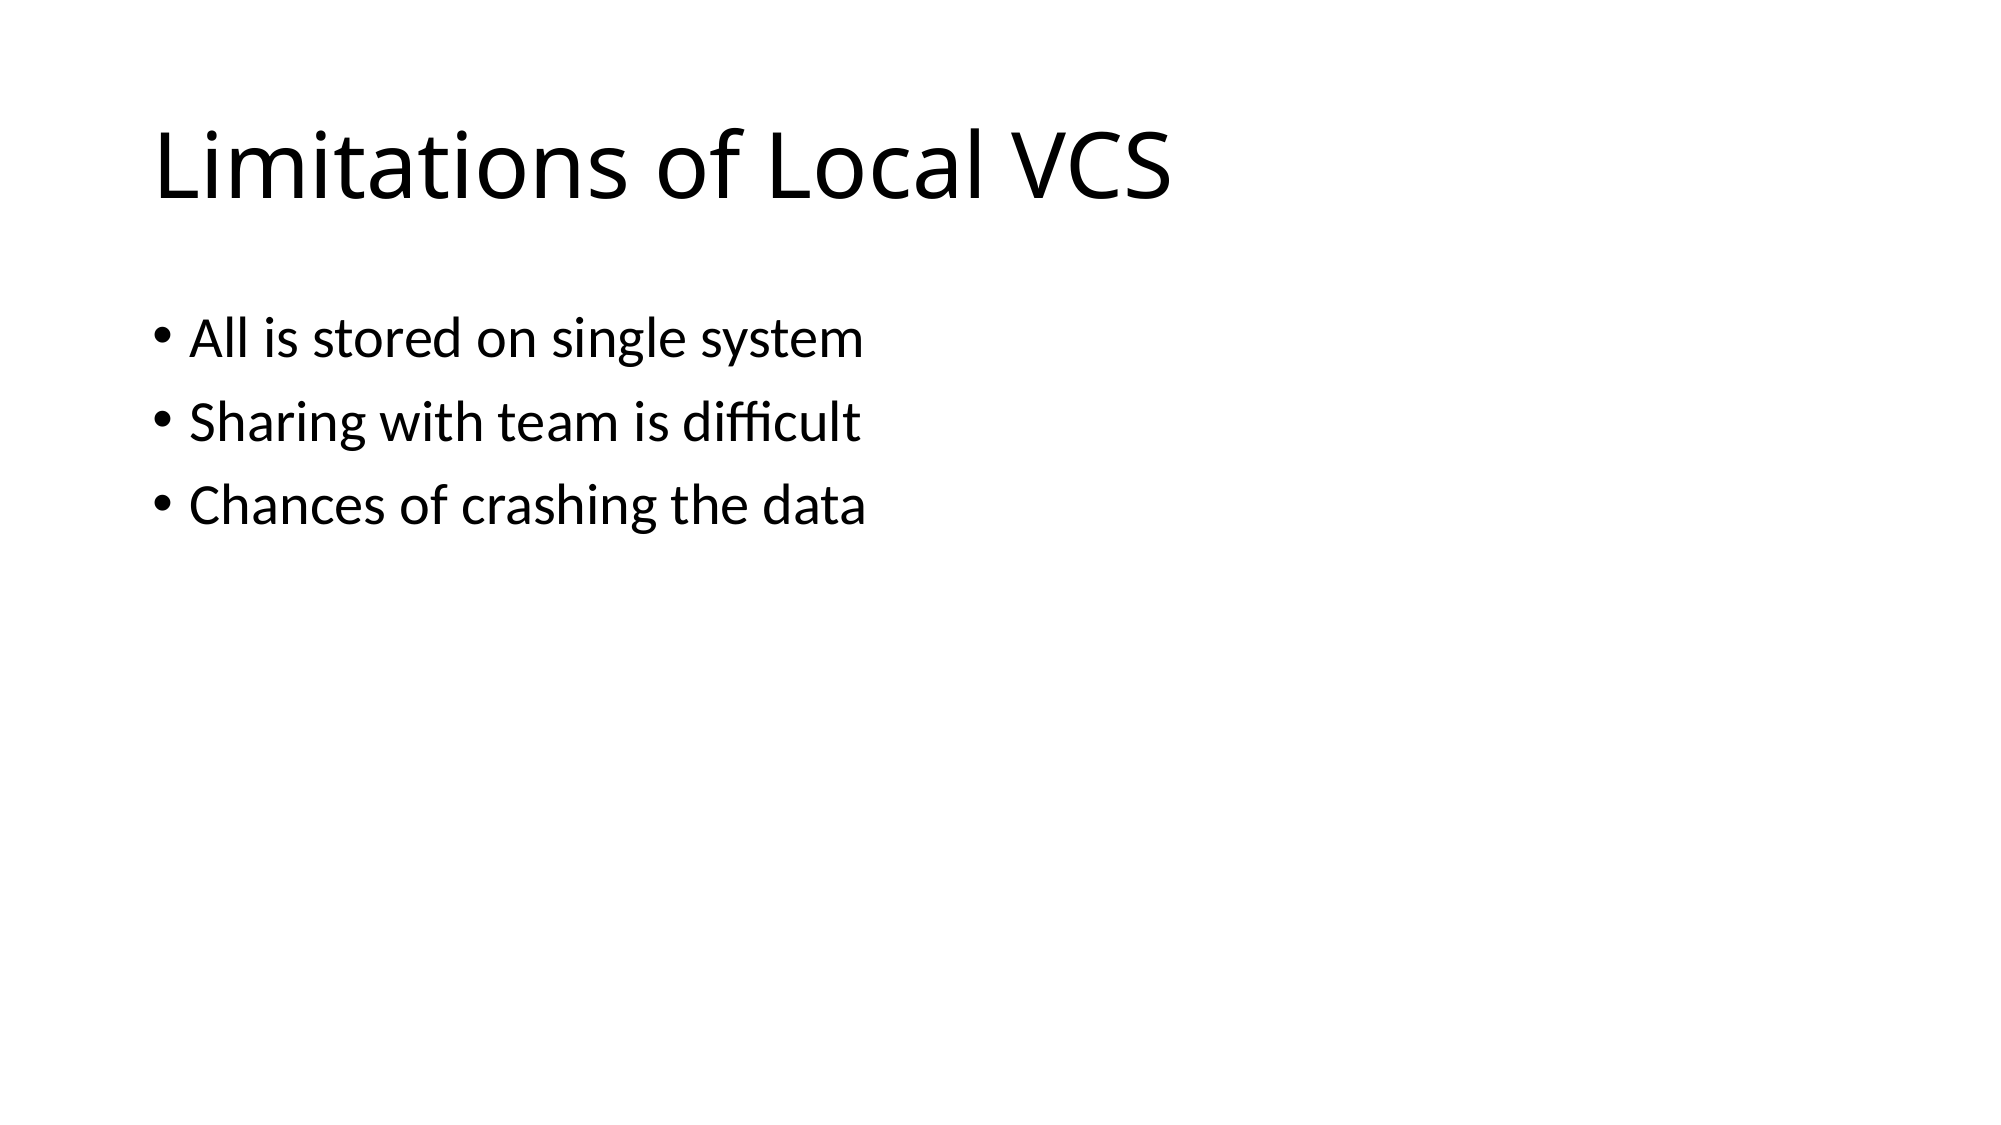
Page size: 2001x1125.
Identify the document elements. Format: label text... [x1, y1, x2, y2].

title Limitations of Local VCS [137, 59, 1863, 278]
list All is stored on single system Sharing with team is difficult Chances of crashing the data [137, 299, 1863, 1014]
